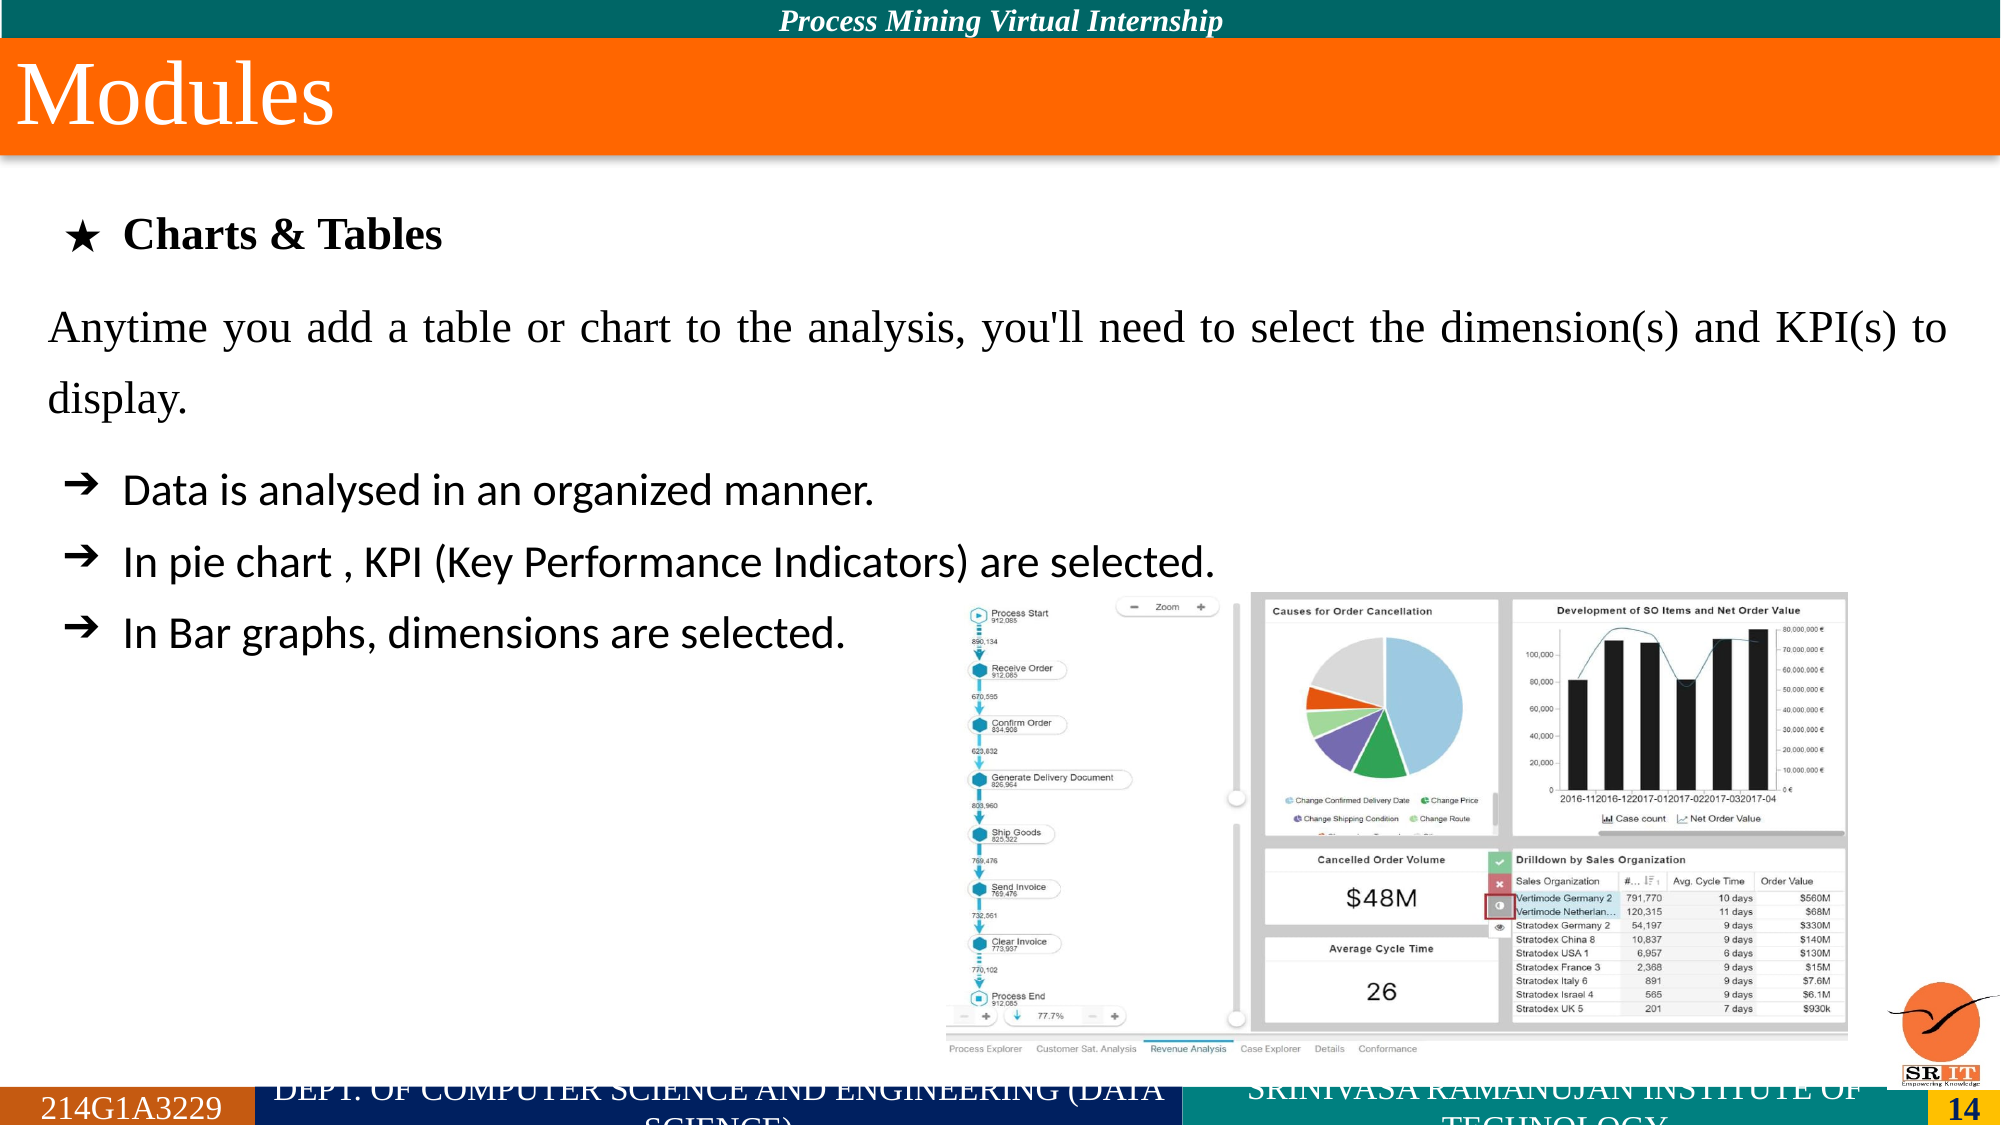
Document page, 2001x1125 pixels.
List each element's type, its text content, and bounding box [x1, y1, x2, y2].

title Modules [0, 38, 2000, 156]
picture [1887, 977, 2000, 1090]
list Charts & Tables Anytime you add a table or chart to the analysis, you'll need to select the dimension(s) and KPI(s) to display. Data is analysed in an organized manner. In pie chart , KPI (Key Performance Indicators) are selected. In Bar graphs, dimensions are selected. [32, 179, 1965, 1065]
picture [945, 592, 1848, 1055]
